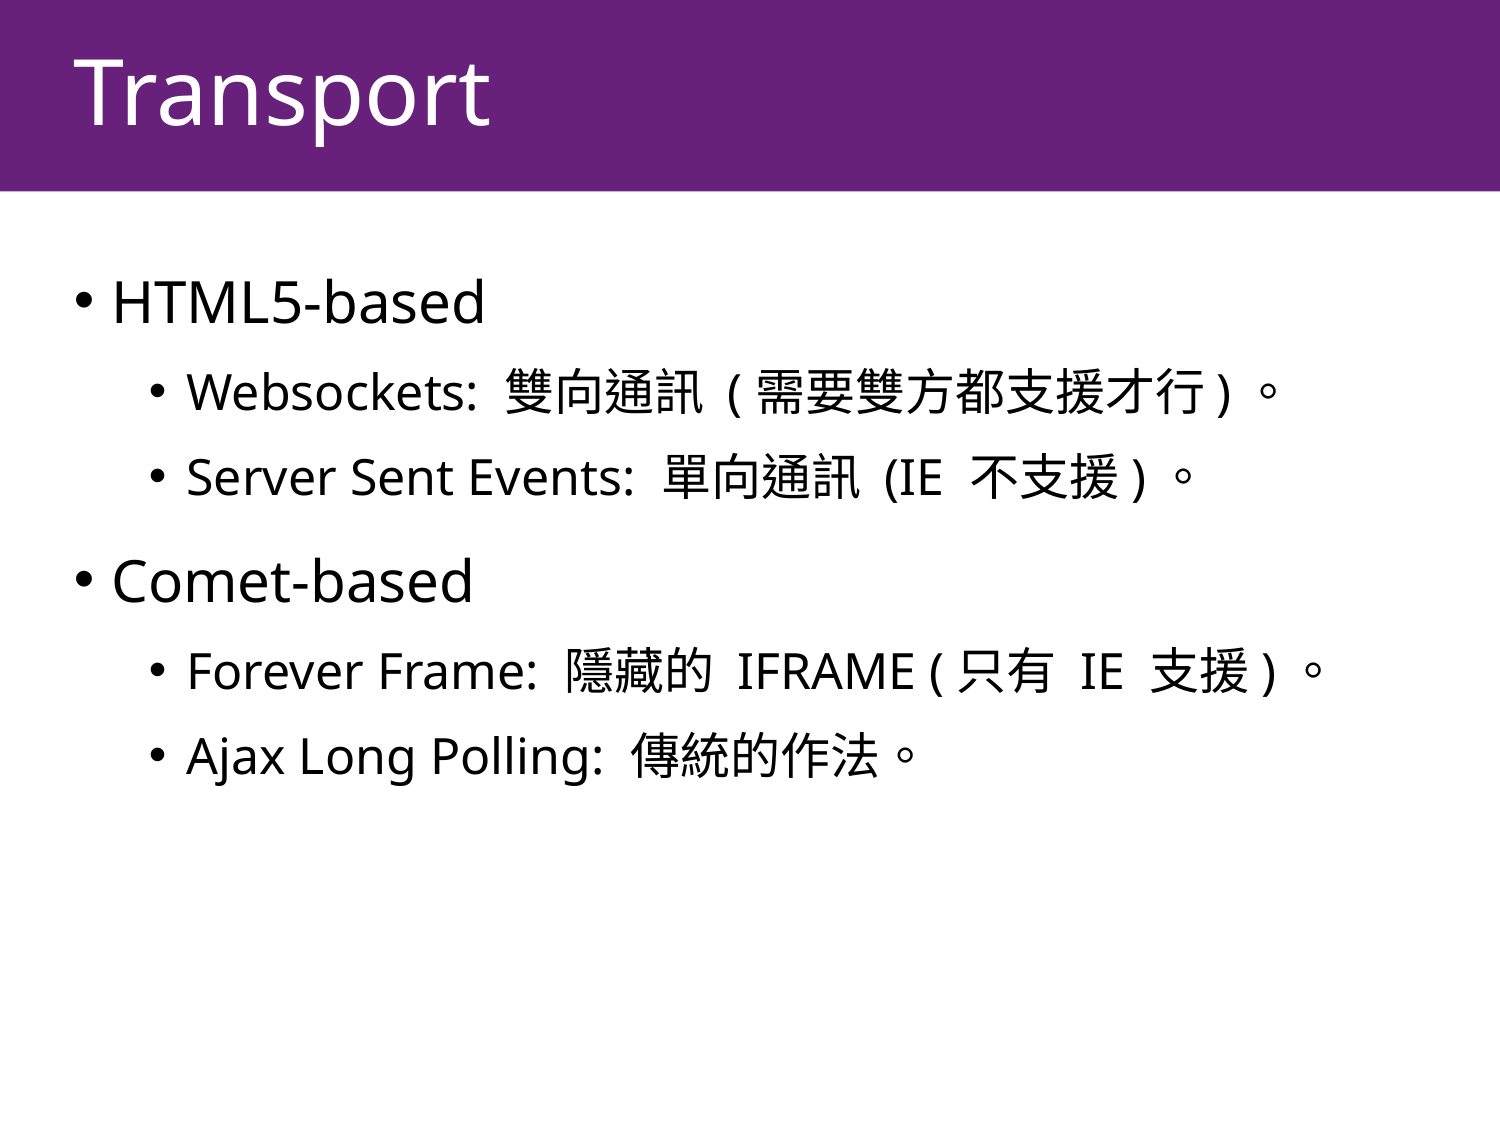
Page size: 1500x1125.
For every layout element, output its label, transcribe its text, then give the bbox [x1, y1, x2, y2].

title Transport [58, 20, 1440, 172]
list HTML5-based Websockets: 雙向通訊 (需要雙方都支援才行)。 Server Sent Events: 單向通訊 (IE 不支援)。 Comet-based Forever Frame: 隱藏的 IFRAME (只有 IE 支援)。 Ajax Long Polling: 傳統的作法。 [58, 239, 1440, 1014]
